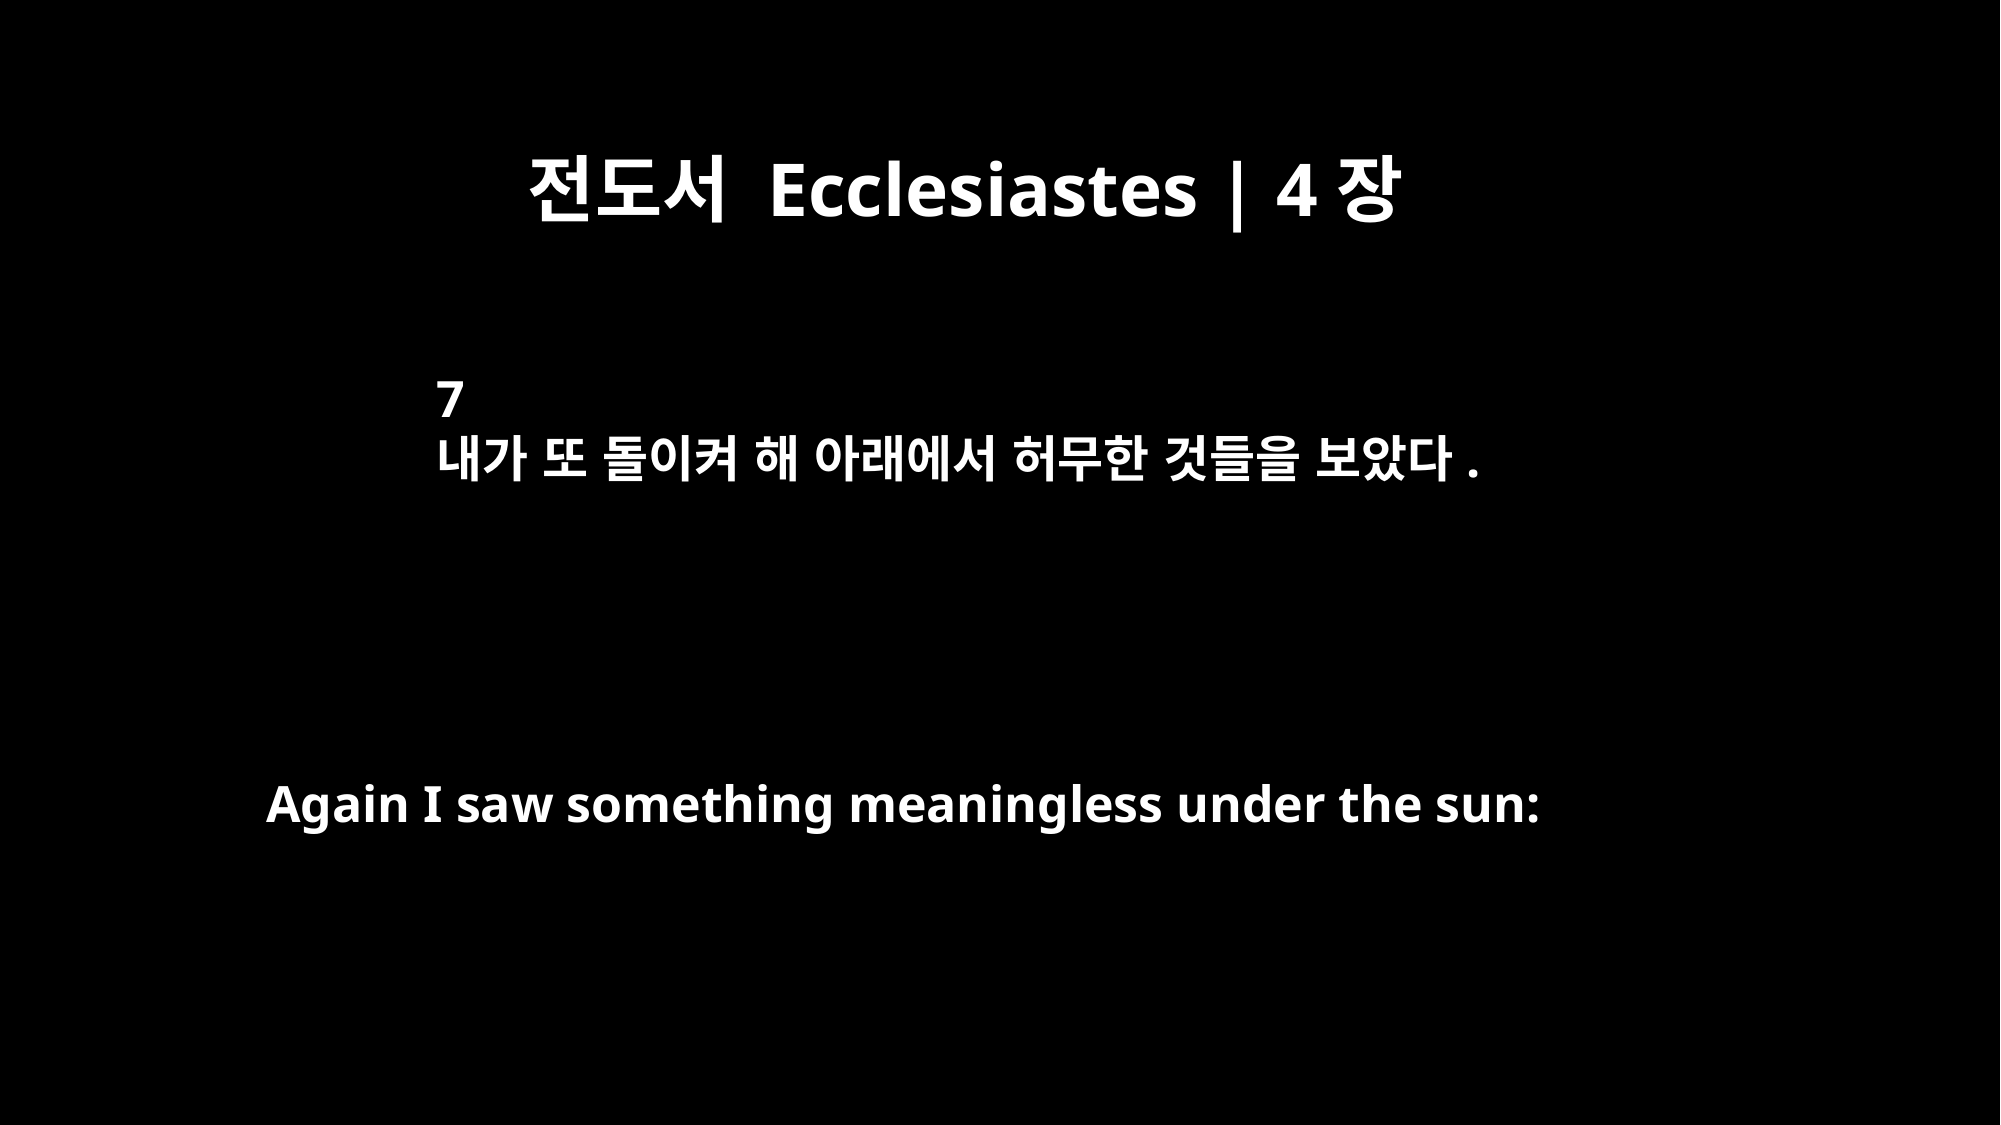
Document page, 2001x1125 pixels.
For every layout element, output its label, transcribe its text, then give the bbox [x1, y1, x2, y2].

text_box 7 내가 또 돌이켜 해 아래에서 허무한 것들을 보았다. [421, 359, 1496, 495]
text_box Again I saw something meaningless under the sun: [251, 764, 1556, 840]
text_box 전도서 Ecclesiastes | 4장 [513, 136, 1419, 239]
